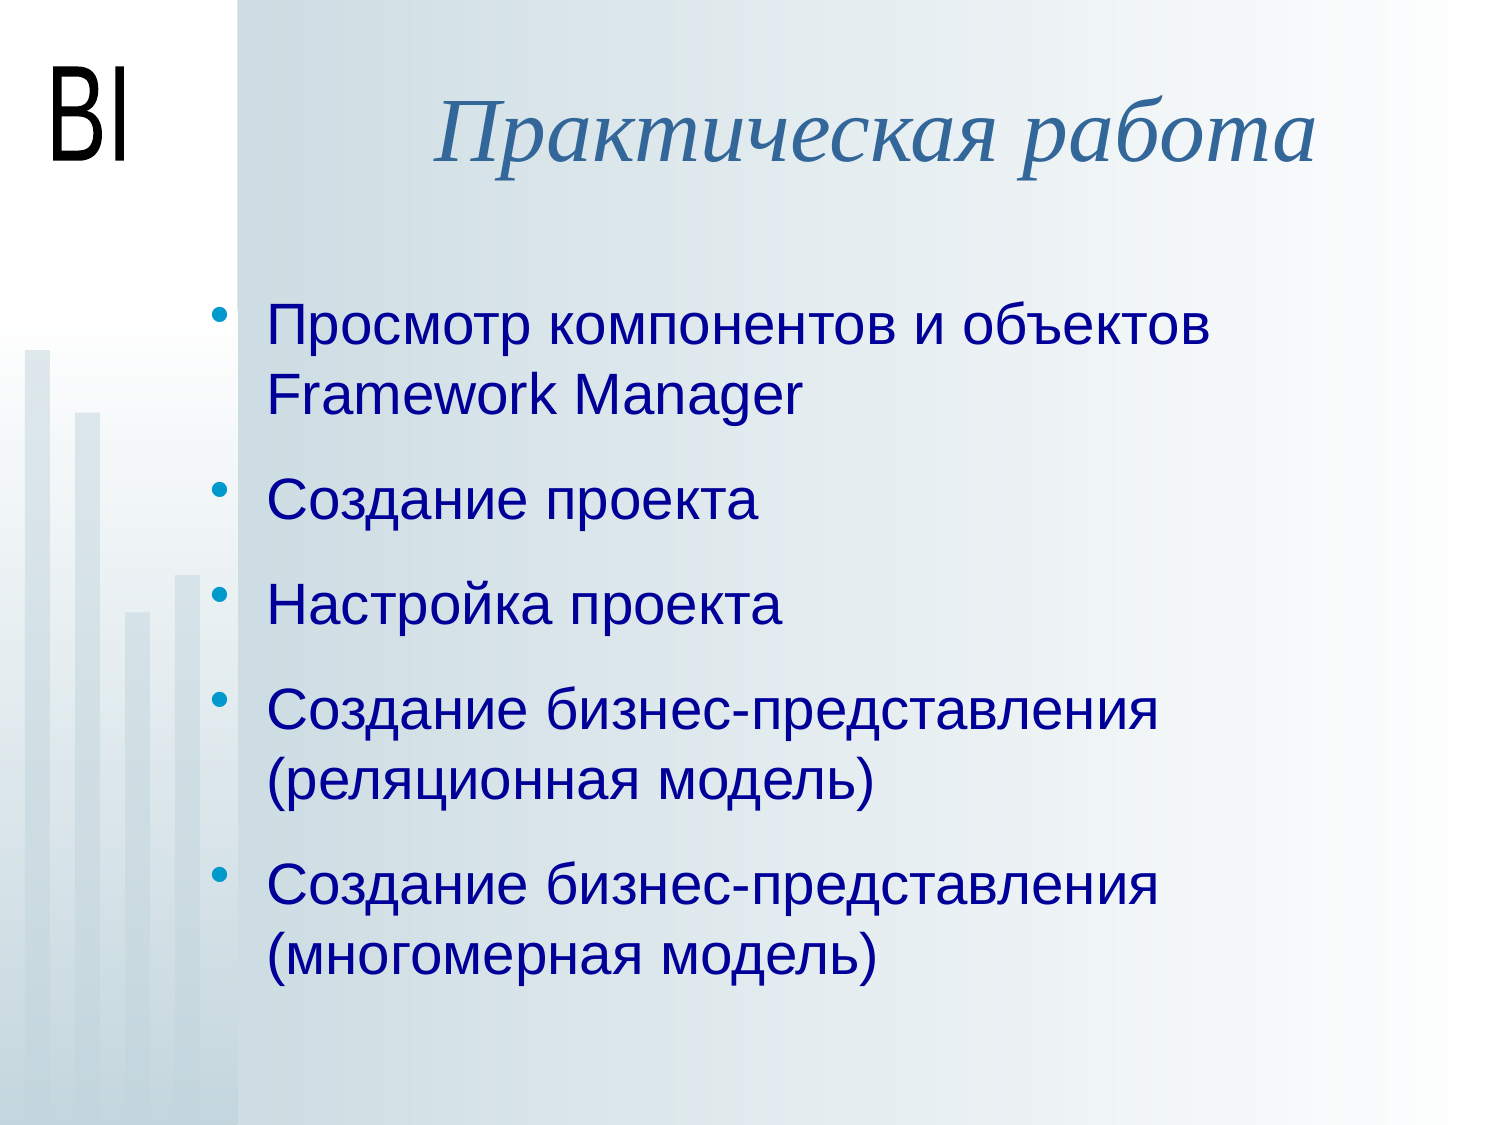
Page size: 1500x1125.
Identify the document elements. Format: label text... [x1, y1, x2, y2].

list Просмотр компонентов и объектов Framework Manager Создание проекта Настройка проекта Создание бизнес-представления (реляционная модель) Создание бизнес-представления (многомерная модель) [194, 278, 1278, 1035]
title Практическая работа [254, 31, 1500, 219]
